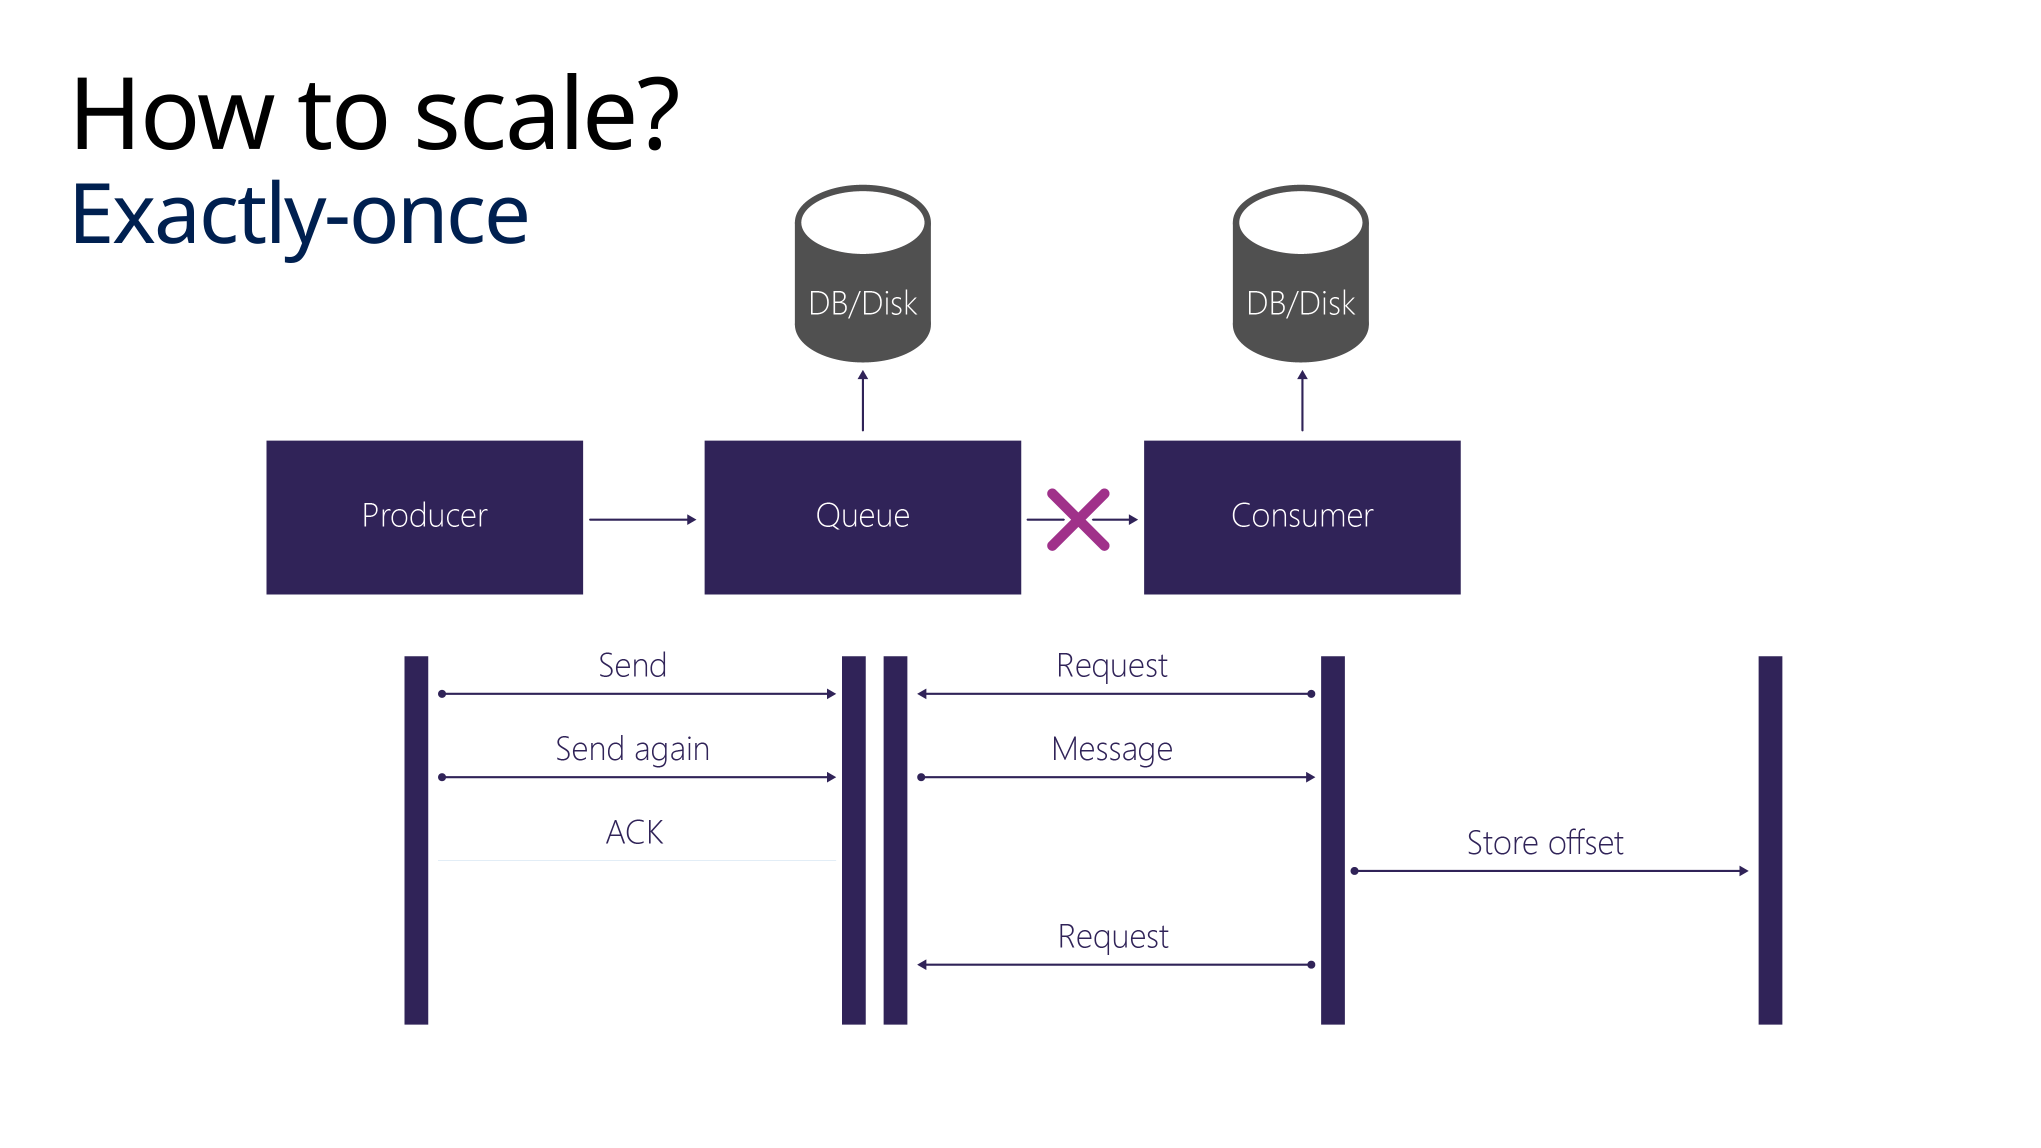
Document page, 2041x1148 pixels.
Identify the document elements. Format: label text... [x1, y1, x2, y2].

picture [74, 159, 1966, 1047]
title How to scale? Exactly-once [45, 48, 1996, 199]
